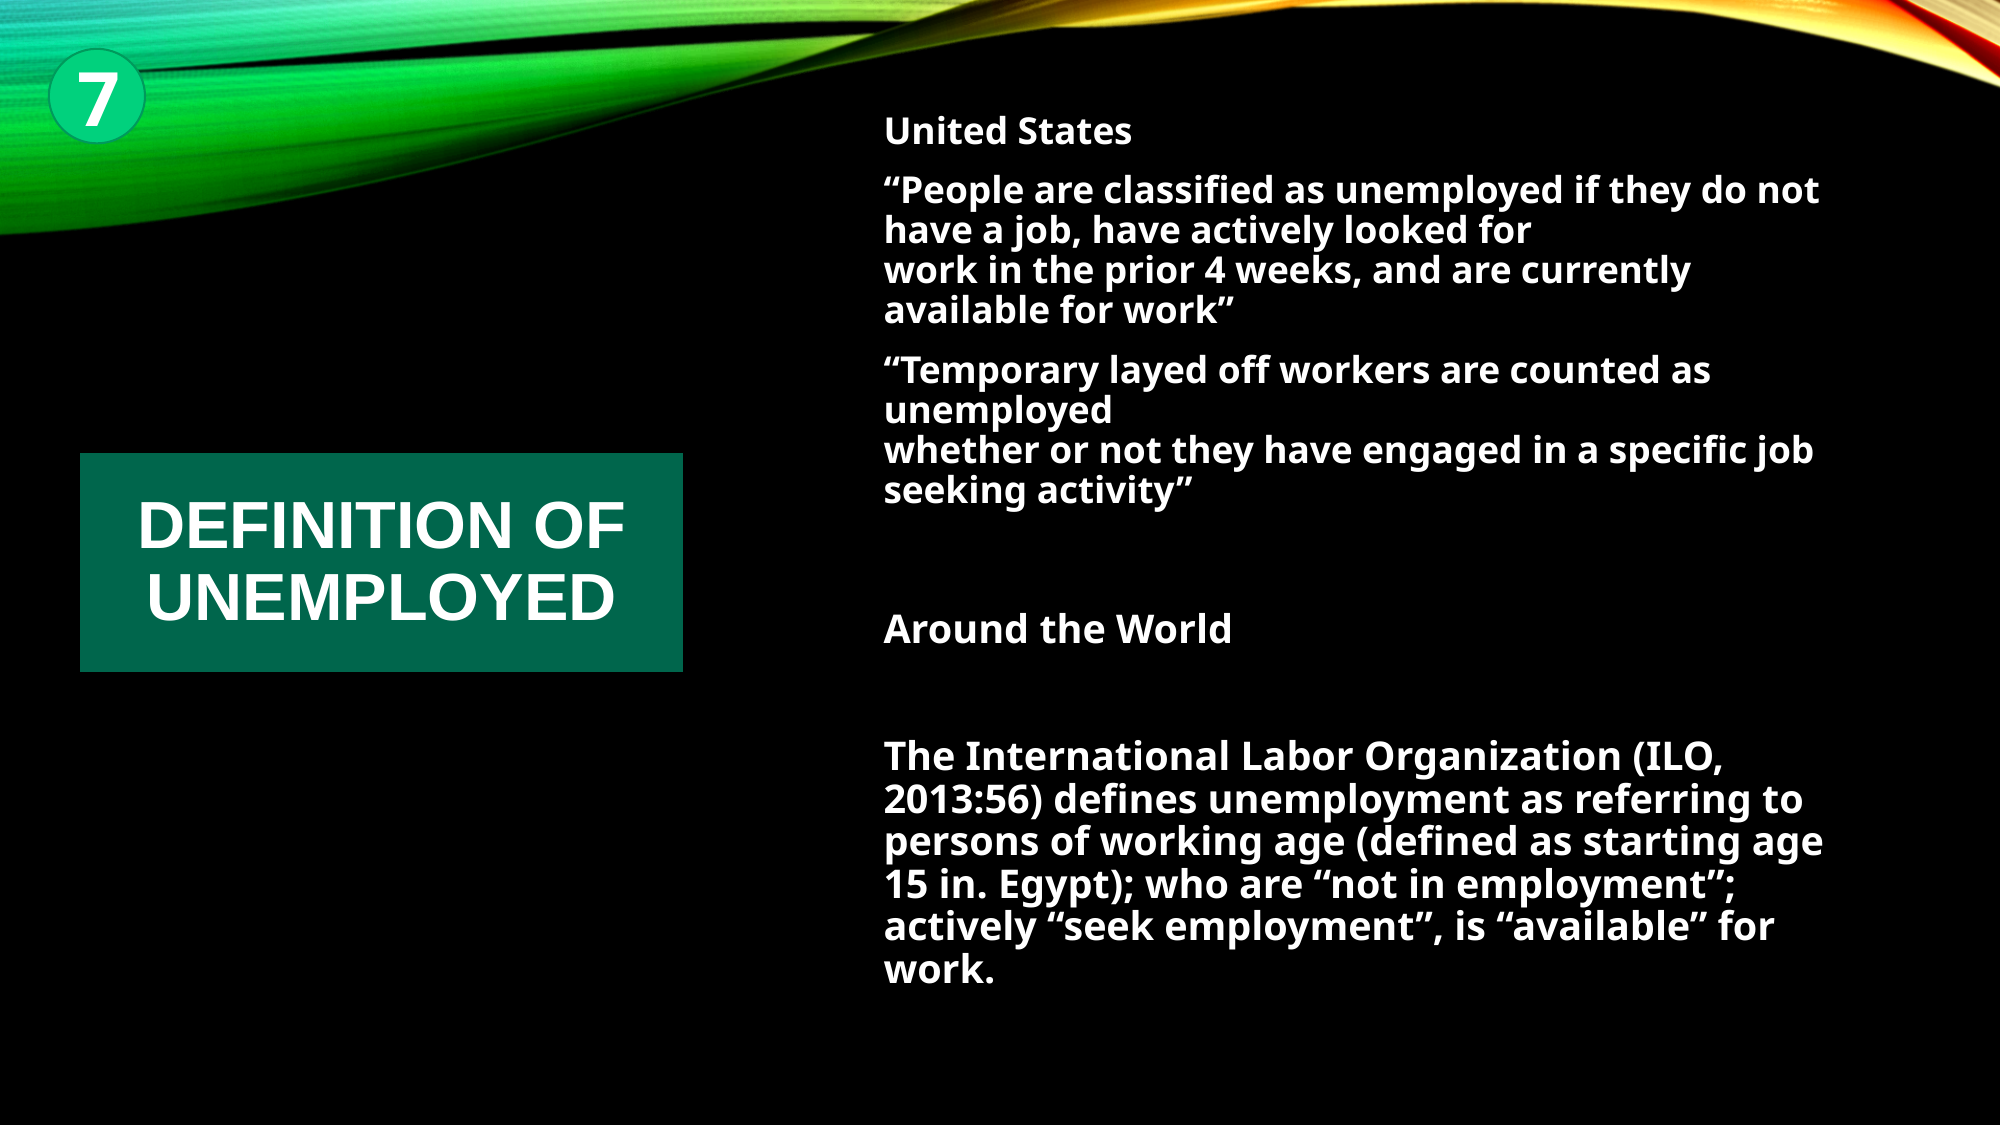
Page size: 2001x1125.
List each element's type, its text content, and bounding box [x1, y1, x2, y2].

text_box 7 [47, 47, 147, 145]
picture [0, 0, 2000, 237]
title Definition of unemployed [78, 450, 686, 675]
list Around the World The International Labor Organization (ILO, 2013:56) defines unemployment as referring to persons of working age (defined as starting age 15 in. Egypt); who are “not in employment”; actively “seek employment”, is “available” for work. [868, 602, 1863, 1014]
list United States “People are classified as unemployed if they do not have a job, have actively looked for work in the prior 4 weeks, and are currently available for work” “Temporary layed off workers are counted as unemployed whether or not they have engaged in a specific job seeking activity” [868, 104, 1861, 519]
